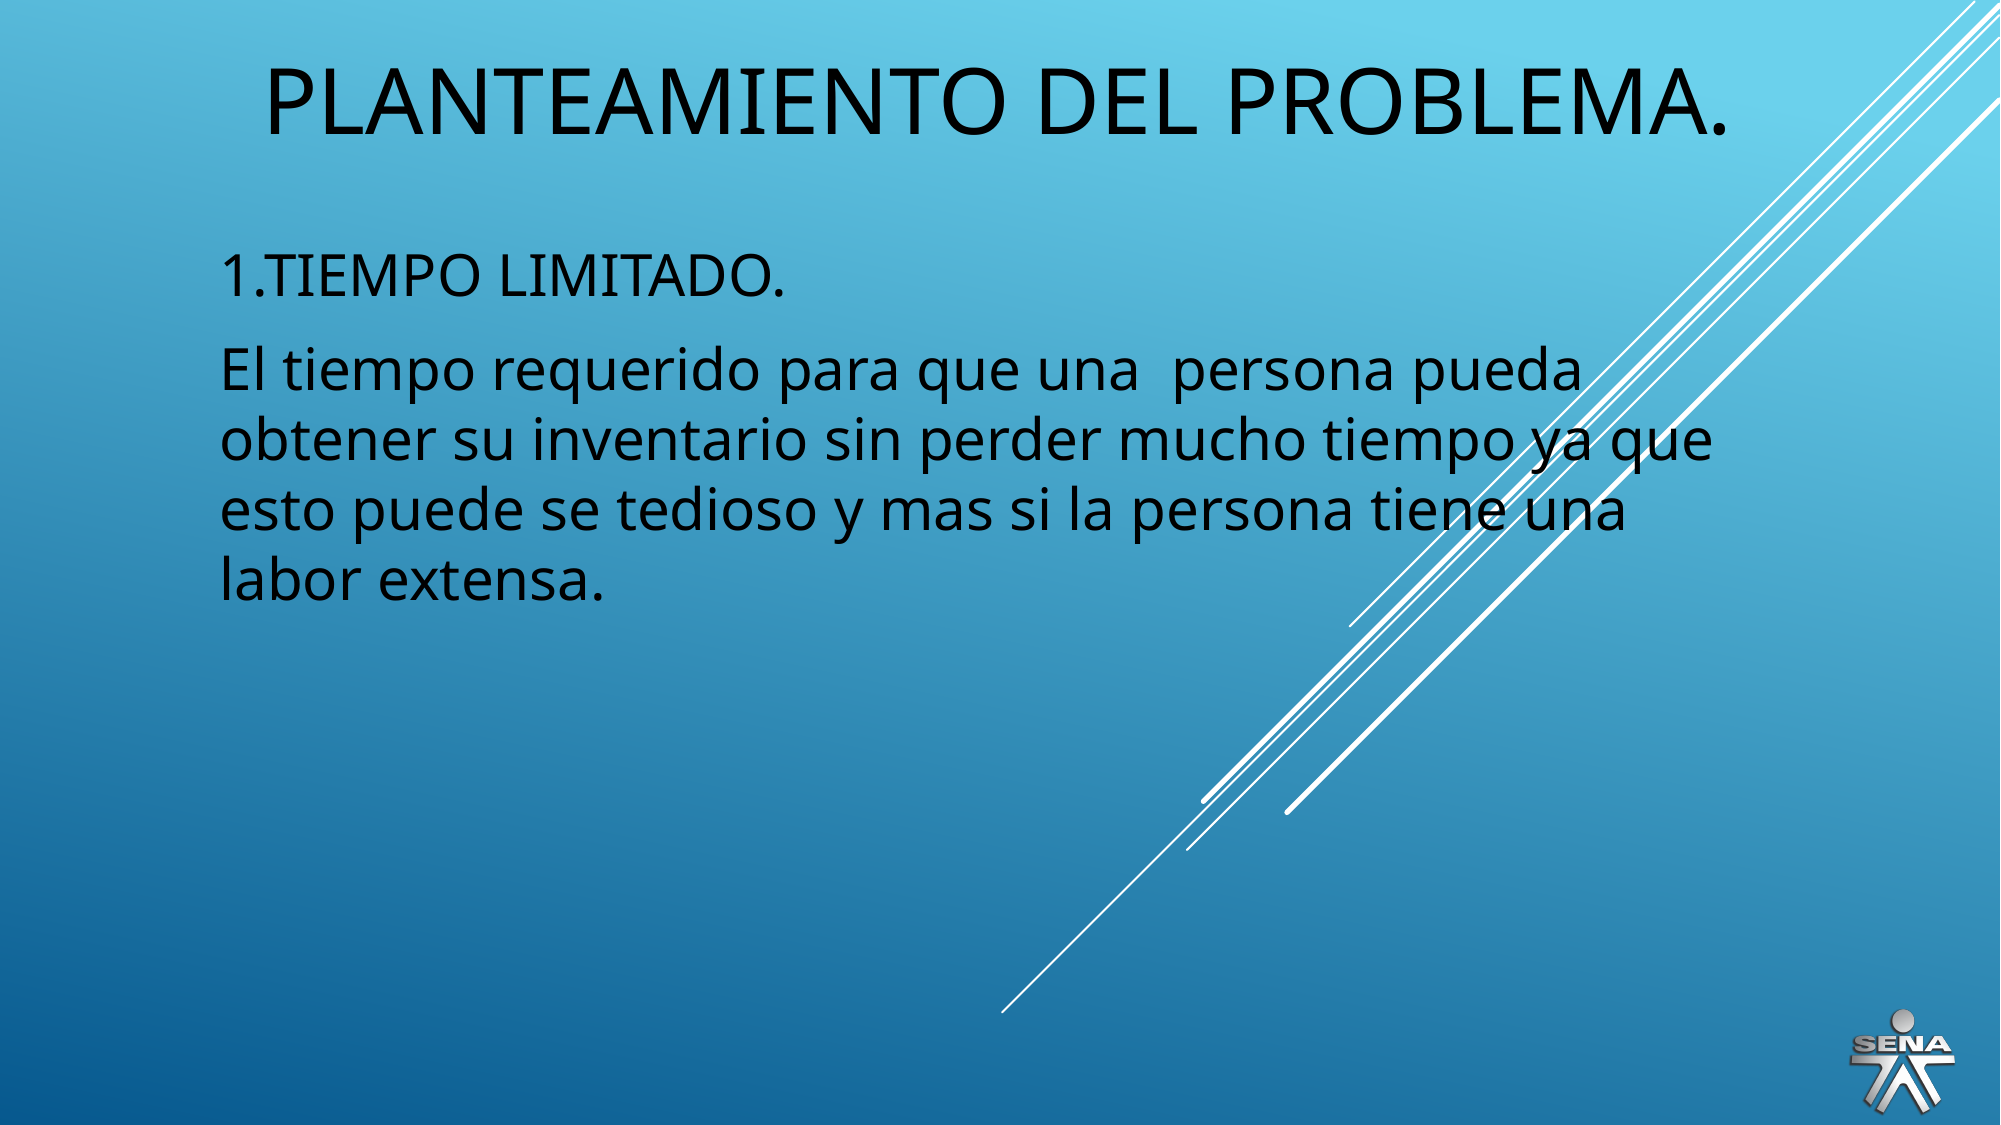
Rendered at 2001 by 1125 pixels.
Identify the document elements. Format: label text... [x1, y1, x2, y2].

subtitle PLANTEAMIENTO DEL PROBLEMA. [92, 35, 1904, 199]
picture [1804, 1008, 2000, 1125]
text_box 1.TIEMPO LIMITADO. El tiempo requerido para que una persona pueda obtener su inventario sin perder mucho tiempo ya que esto puede se tedioso y mas si la persona tiene una labor extensa. [204, 230, 1794, 979]
